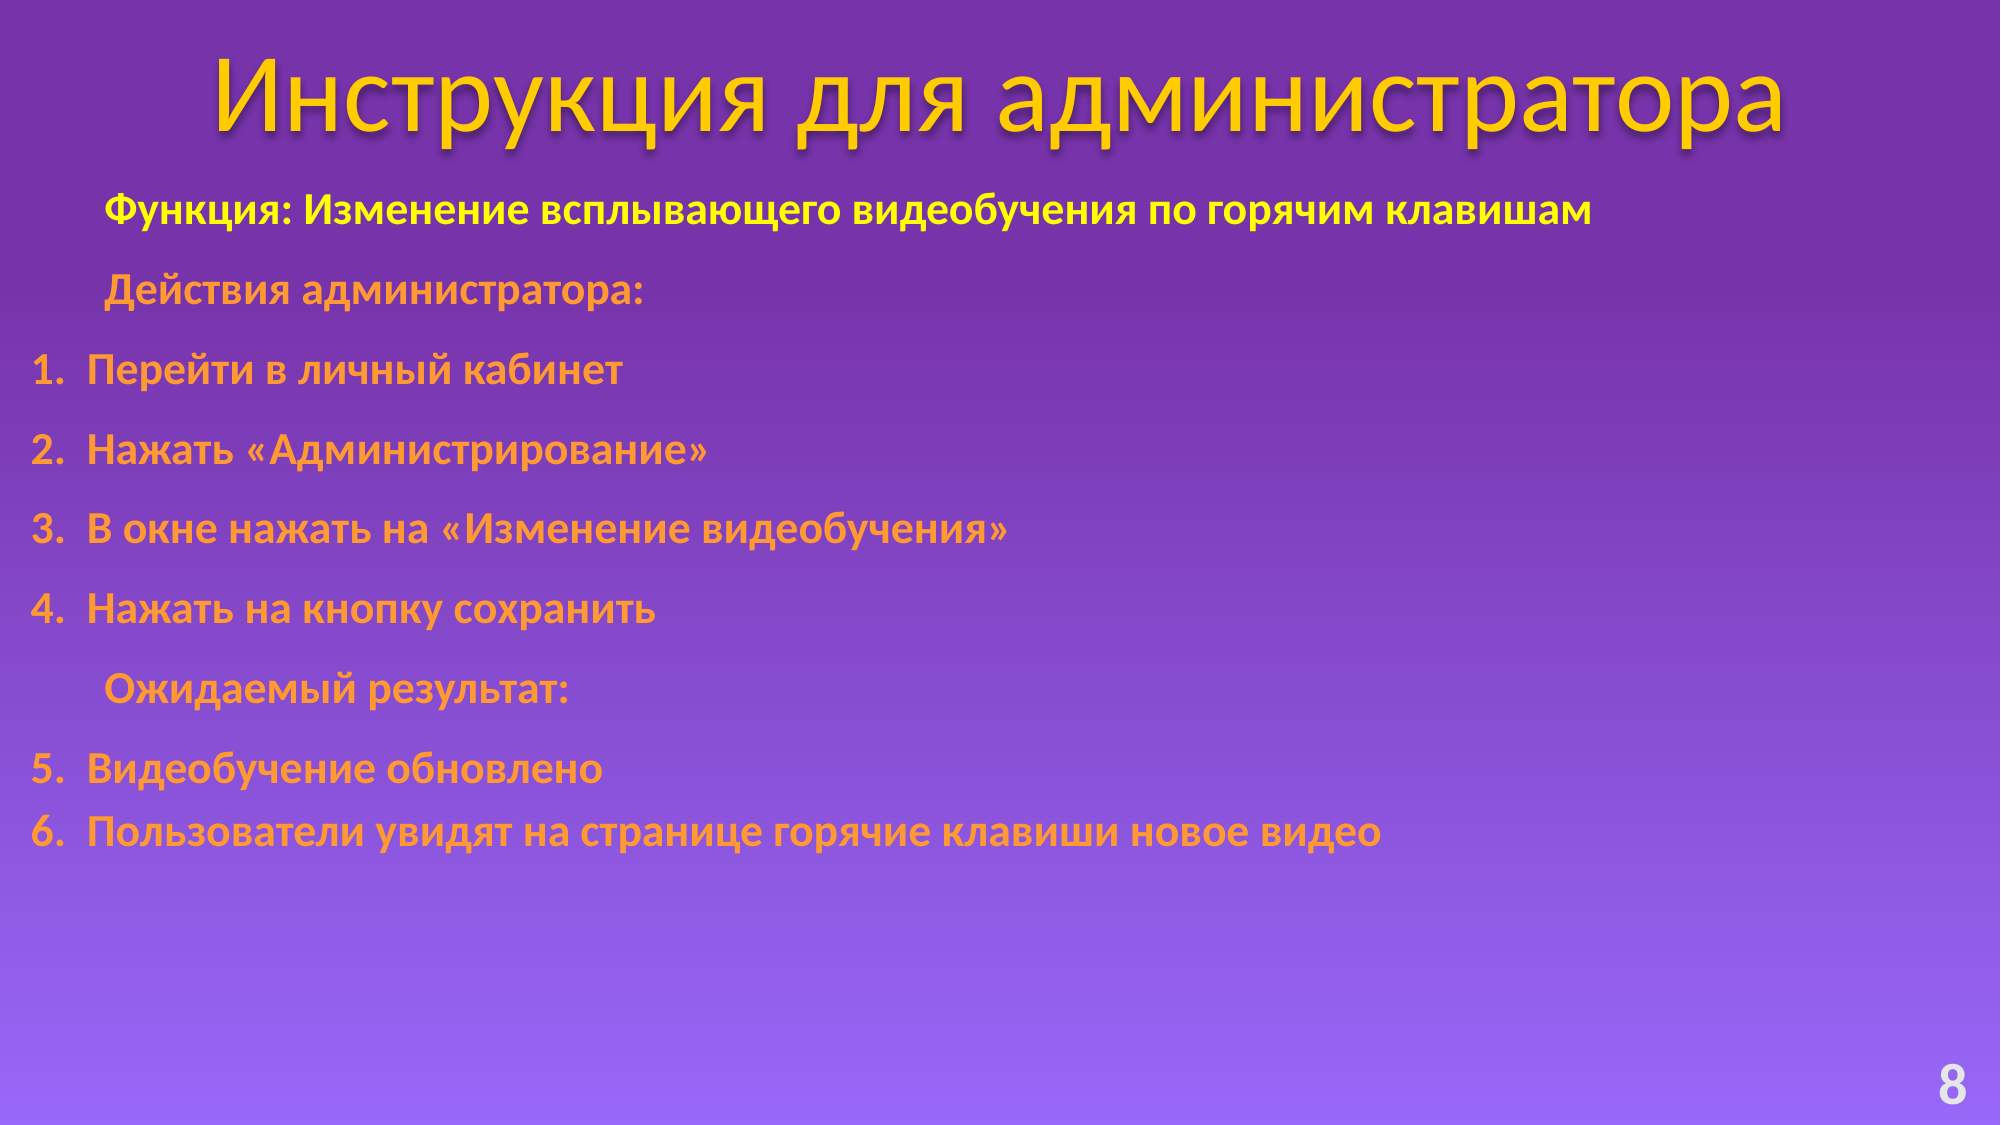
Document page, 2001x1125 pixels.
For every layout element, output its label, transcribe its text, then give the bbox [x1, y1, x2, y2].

text_box 8 [1923, 1039, 1985, 1125]
text_box Инструкция для администратора [196, 11, 1804, 162]
text_box Функция: Изменение всплывающего видеобучения по горячим клавишам Действия администратора: Перейти в личный кабинет Нажать «Администрирование» В окне нажать на «Изменение видеобучения» Нажать на кнопку сохранить Ожидаемый результат: Видеобучение обновлено Пользователи увидят на странице горячие клавиши новое видео [15, 163, 1947, 864]
